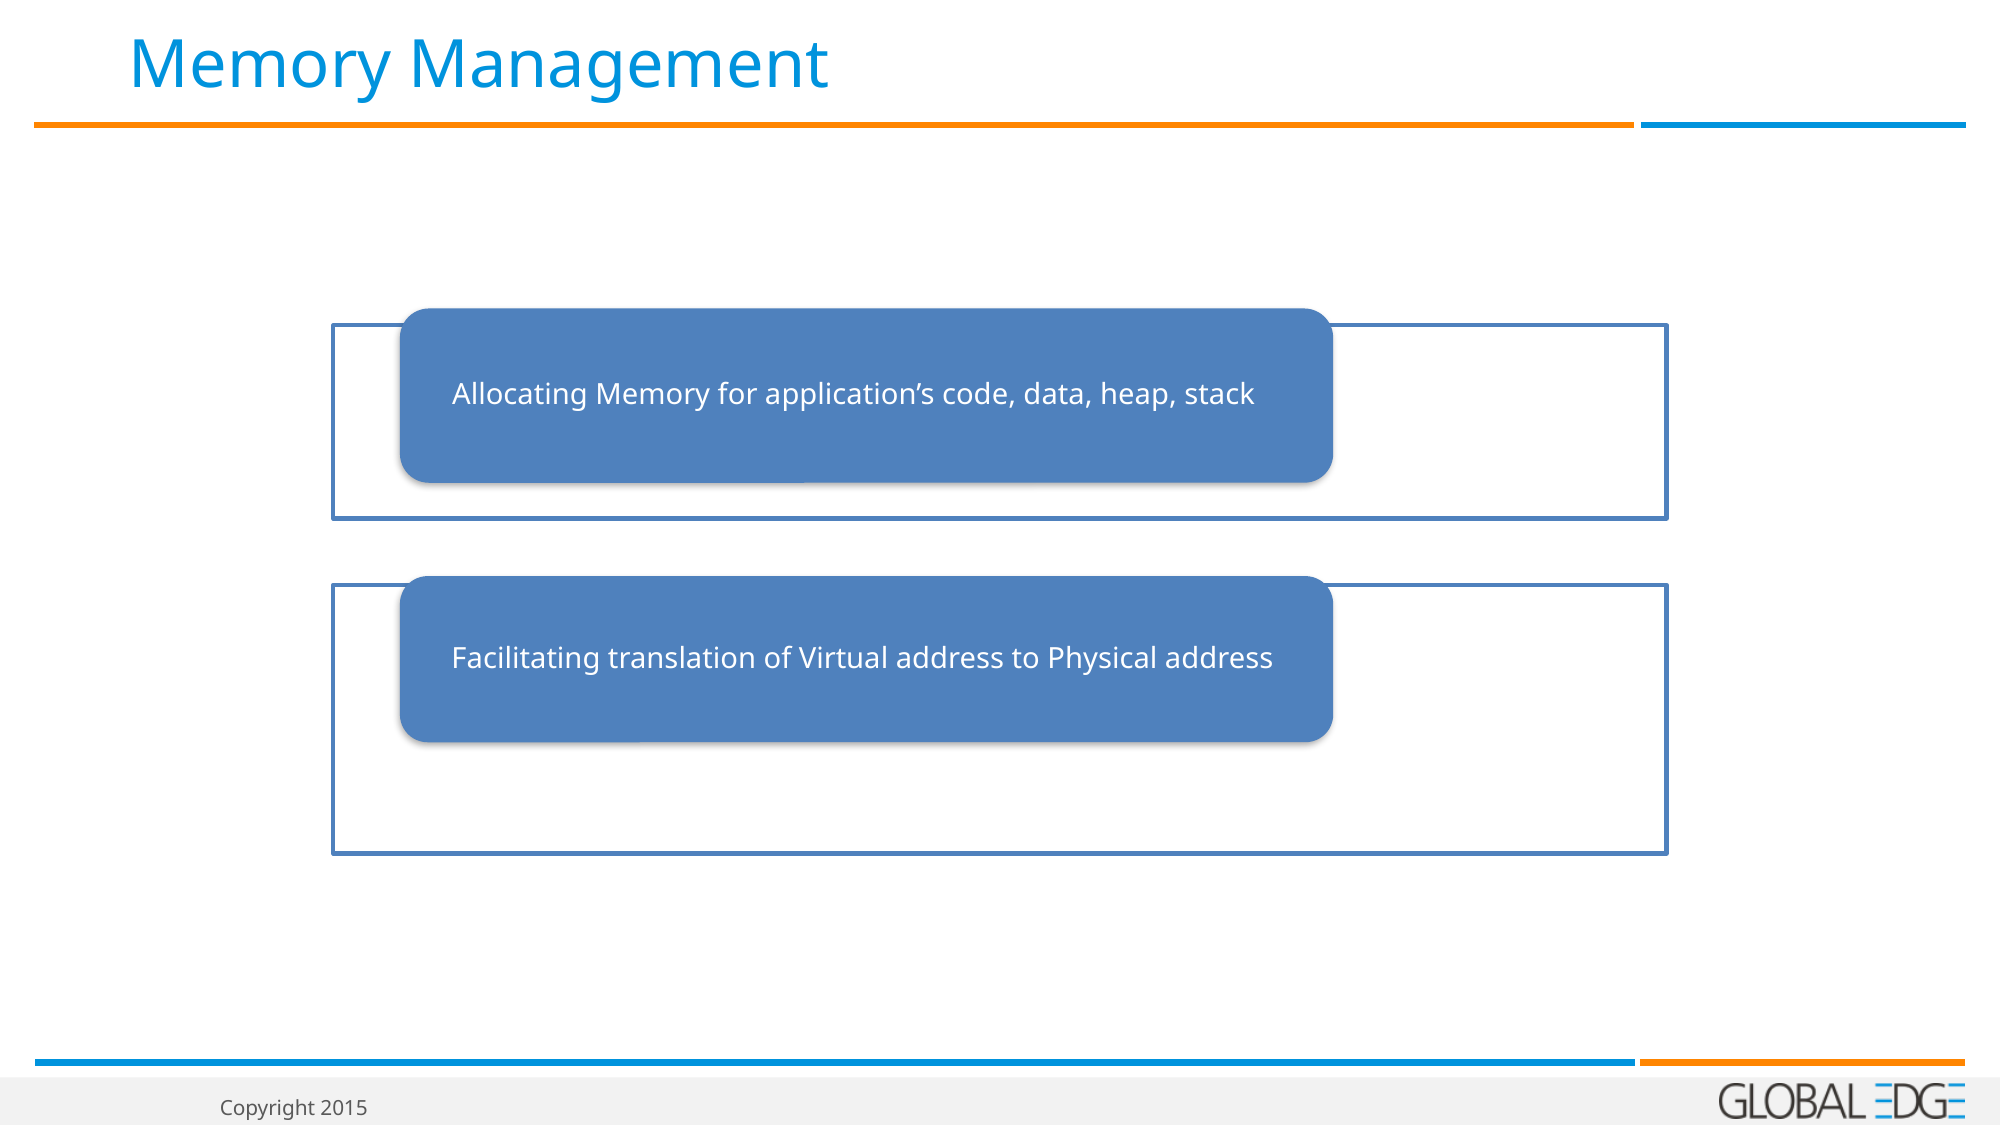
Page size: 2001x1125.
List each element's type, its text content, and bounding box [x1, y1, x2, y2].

picture [1719, 1083, 1965, 1119]
title Memory Management [109, 20, 2000, 102]
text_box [332, 161, 1667, 1001]
footer Copyright 2015 [200, 1095, 772, 1120]
